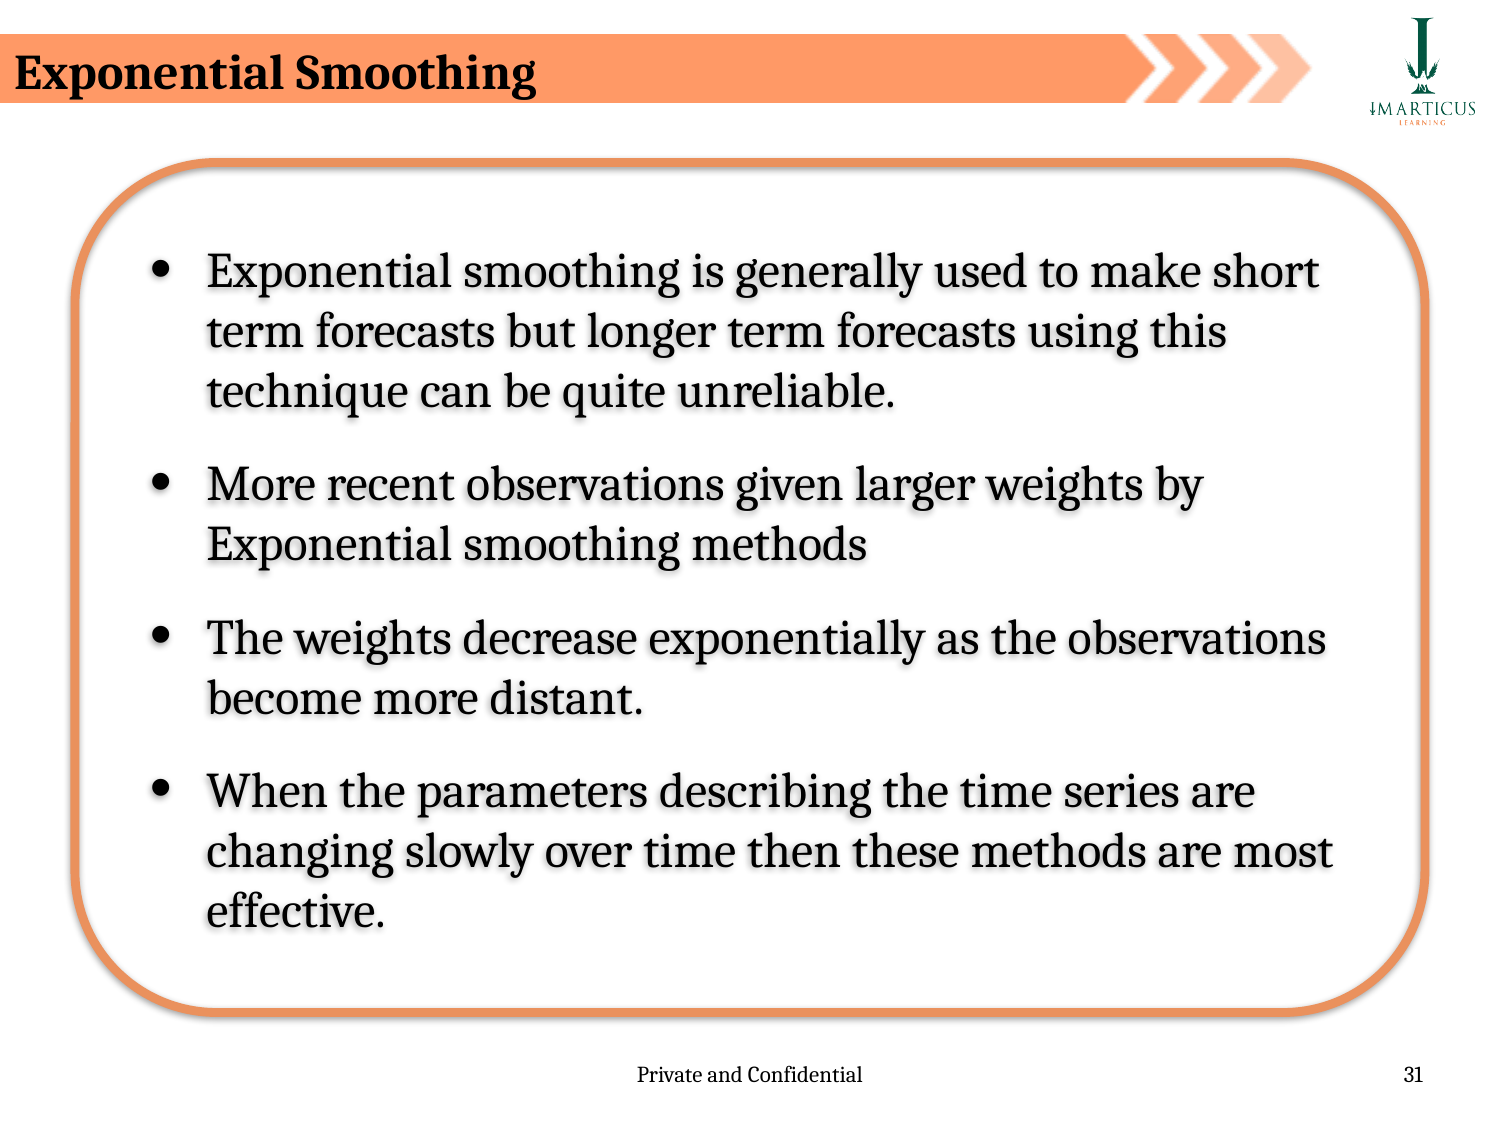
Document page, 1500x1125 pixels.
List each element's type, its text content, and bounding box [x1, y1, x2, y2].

text_box Exponential smoothing is generally used to make short term forecasts but longer term forecasts using this technique can be quite unreliable. More recent observations given larger weights by Exponential smoothing methods The weights decrease exponentially as the observations become more distant. When the parameters describing the time series are changing slowly over time then these methods are most effective. [74, 161, 1426, 1014]
text_box Exponential Smoothing [0, 32, 1138, 125]
picture [1138, 0, 1500, 150]
